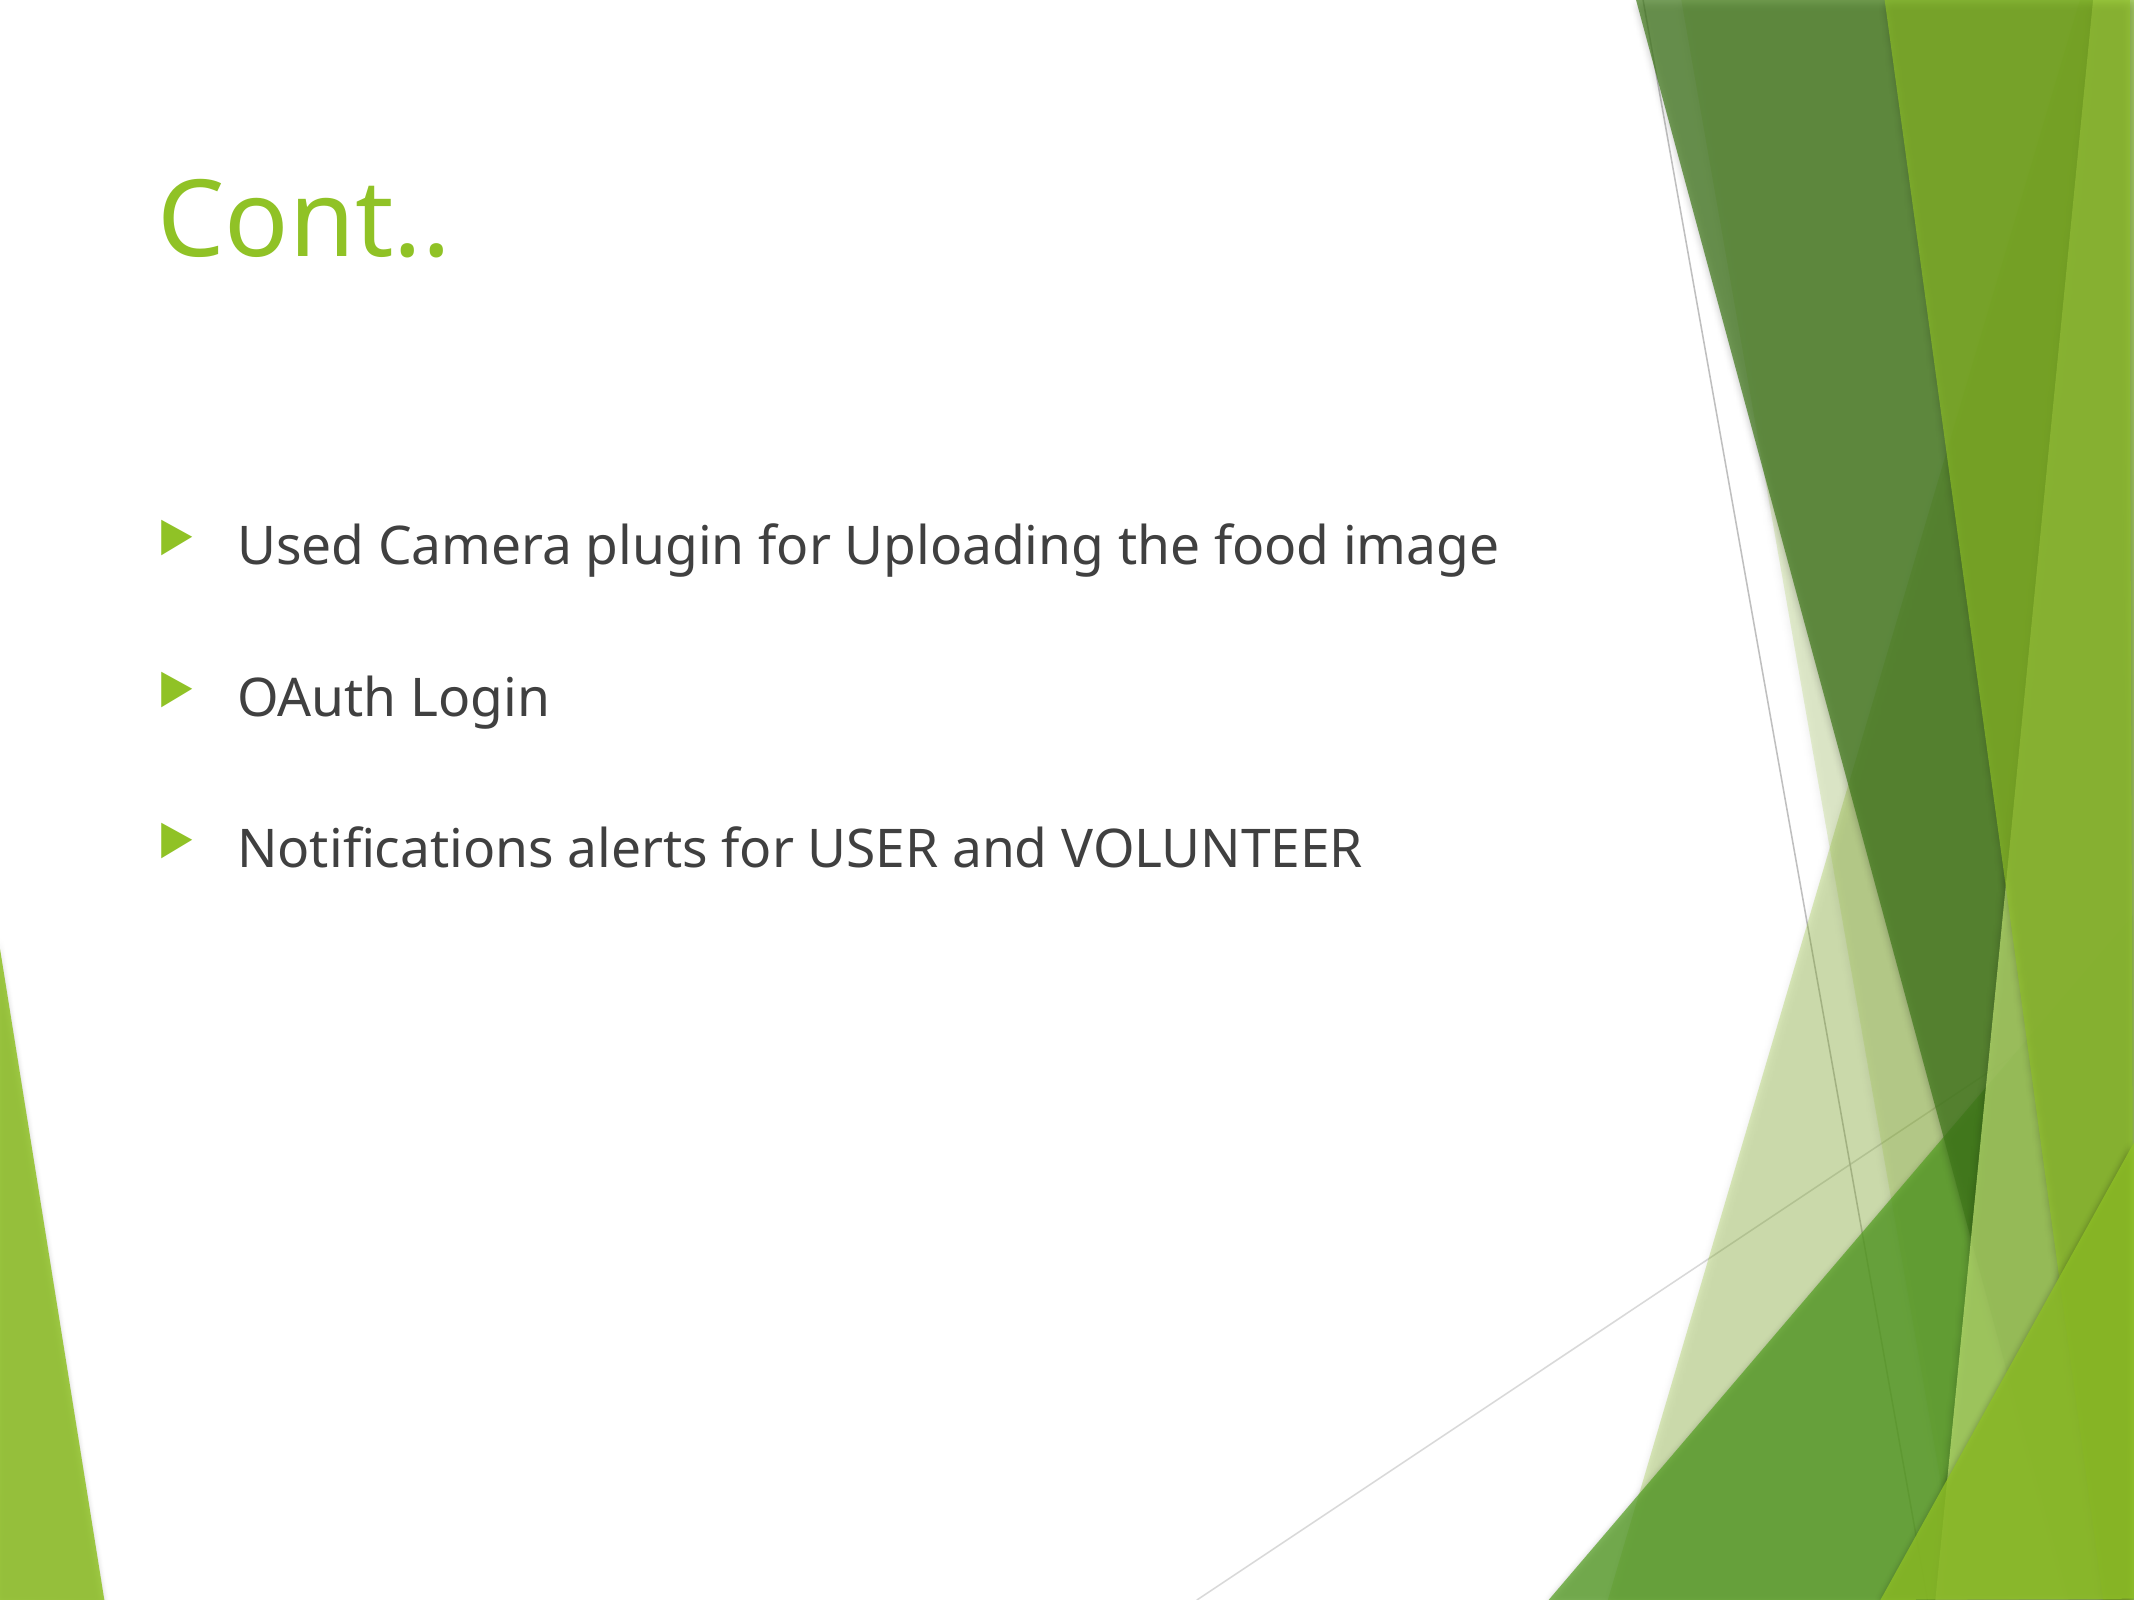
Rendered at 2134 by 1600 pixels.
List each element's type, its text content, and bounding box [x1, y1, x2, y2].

list Used Camera plugin for Uploading the food image OAuth Login Notifications alerts for USER and VOLUNTEER [142, 504, 1624, 1410]
title Cont.. [142, 142, 1624, 451]
